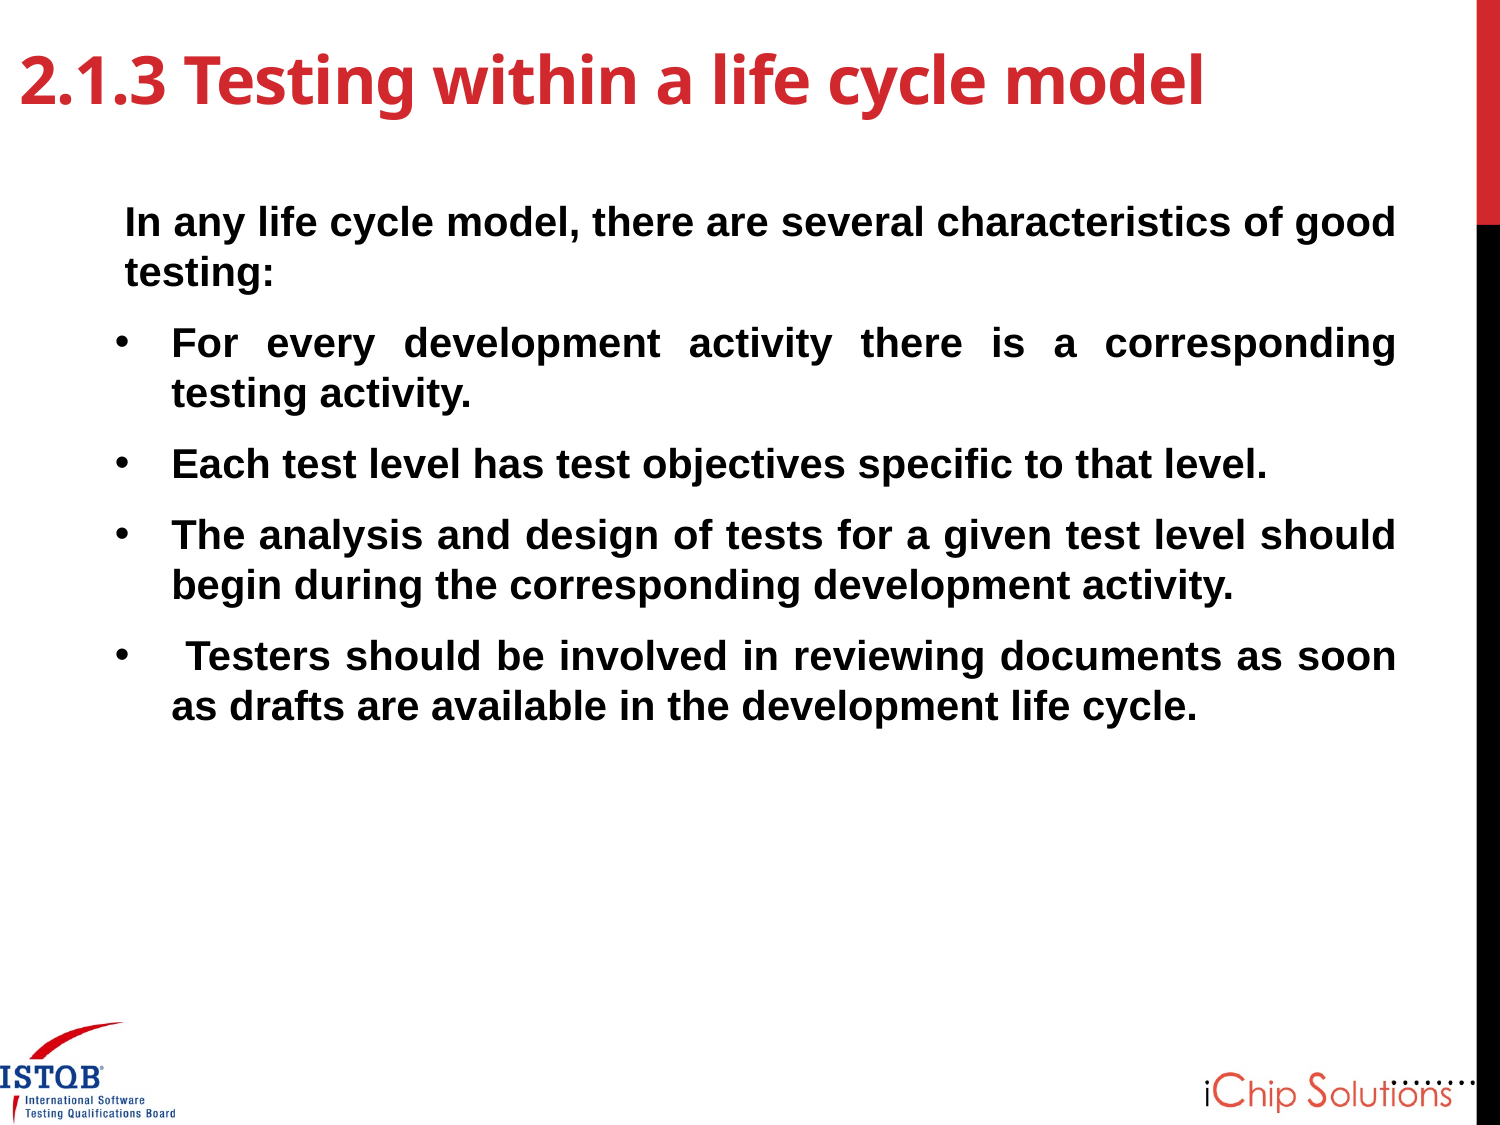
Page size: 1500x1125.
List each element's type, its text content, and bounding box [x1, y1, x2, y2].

picture [1184, 1054, 1476, 1125]
title 2.1.3 Testing within a life cycle model [0, 0, 1425, 126]
list In any life cycle model, there are several characteristics of good testing: For every development activity there is a corresponding testing activity. Each test level has test objectives specific to that level. The analysis and design of tests for a given test level should begin during the corresponding development activity. Testers should be involved in reviewing documents as soon as drafts are available in the development life cycle. [99, 187, 1413, 1050]
picture [0, 1022, 176, 1125]
